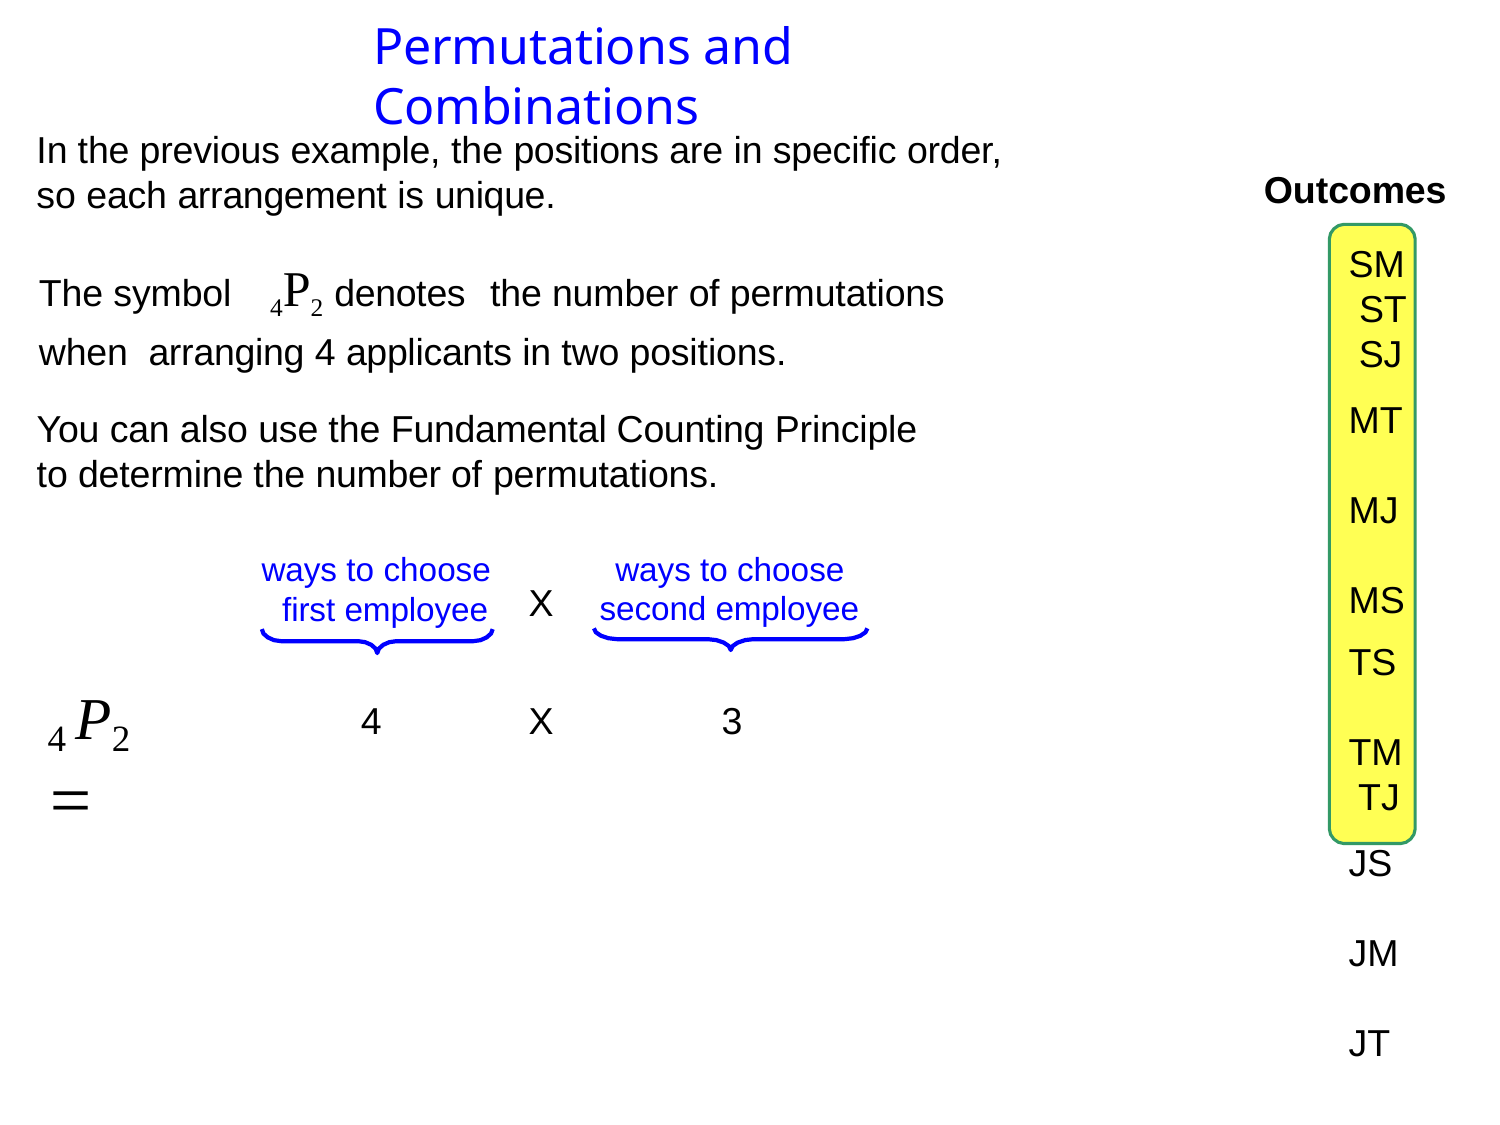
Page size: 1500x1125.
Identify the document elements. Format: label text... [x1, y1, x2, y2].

text_box SM ST SJ MT MJ MS TS TM TJ JS JM JT [1346, 854, 1407, 1064]
text_box ways to choose first employee [259, 546, 494, 629]
text_box [261, 629, 493, 654]
text_box X [526, 694, 556, 742]
text_box 4 [358, 694, 384, 742]
text_box 4 P2  [41, 673, 183, 830]
text_box 3 [719, 694, 745, 742]
text_box [593, 628, 868, 651]
text_box The symbol 4P2 denotes the number of permutations when arranging 4 applicants in two positions. [32, 243, 1049, 373]
title Permutations and Combinations [371, 12, 1097, 203]
text_box You can also use the Fundamental Counting Principle to determine the number of permutations. [34, 402, 931, 495]
text_box In the previous example, the positions are in specific order, so each arrangement is unique. [34, 123, 1015, 216]
text_box X [526, 576, 556, 624]
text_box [1327, 222, 1417, 846]
text_box ways to choose second employee [597, 545, 864, 628]
text_box Outcomes [1261, 163, 1450, 211]
